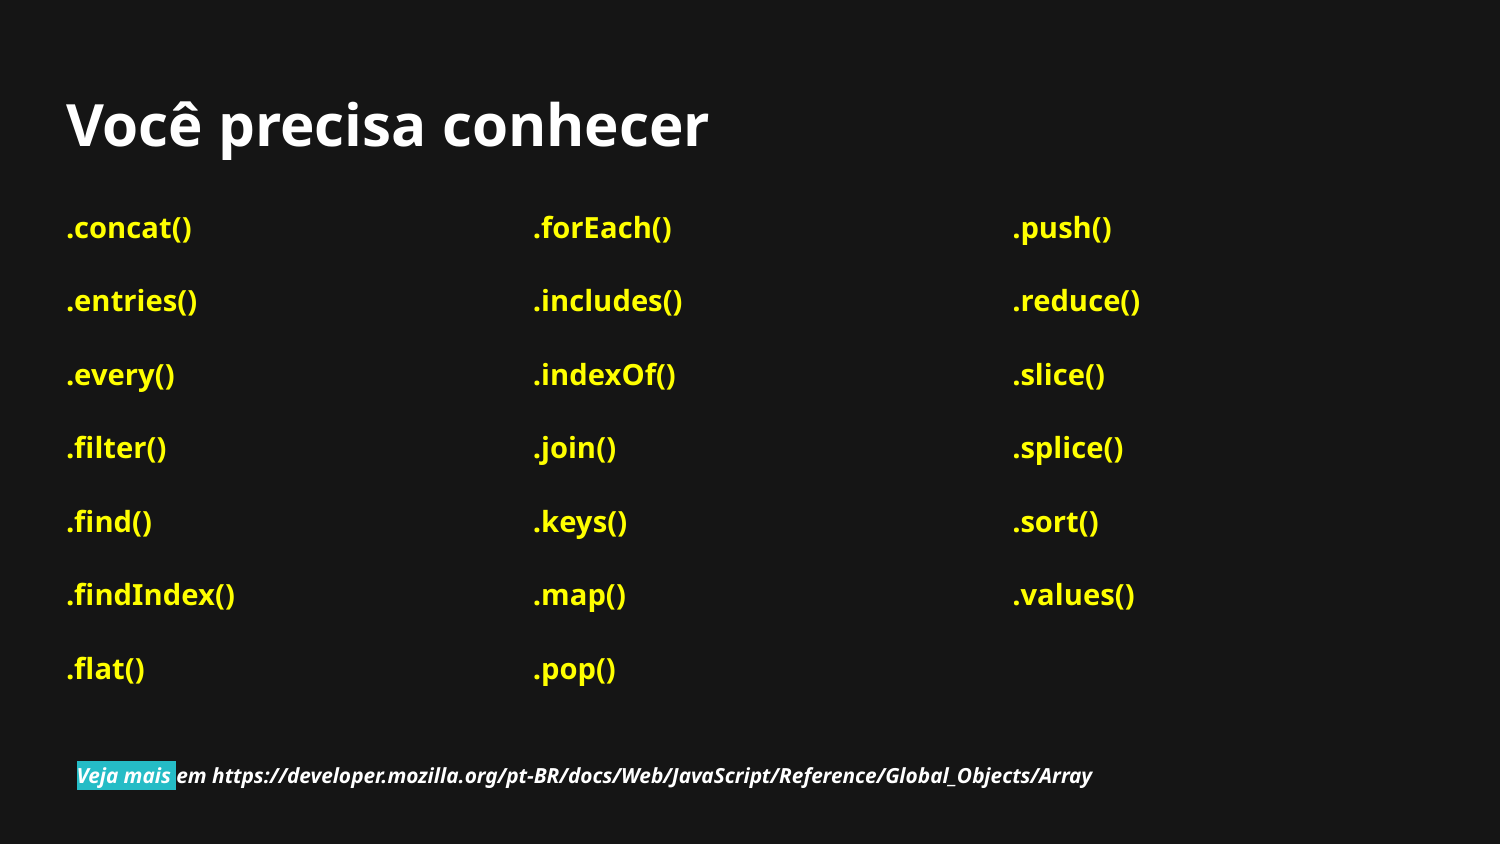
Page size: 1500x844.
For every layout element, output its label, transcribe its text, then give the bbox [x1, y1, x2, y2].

list .forEach() .includes() .indexOf() .join() .keys() .map() .pop() [517, 189, 841, 747]
list .concat() .entries() .every() .filter() .find() .findIndex() .flat() [51, 189, 375, 750]
title Você precisa conhecer [51, 72, 1449, 167]
list .push() .reduce() .slice() .splice() .sort() .values() [997, 189, 1321, 747]
text_box Veja mais em https://developer.mozilla.org/pt-BR/docs/Web/JavaScript/Reference/Global_Objects/Array [61, 747, 1423, 800]
